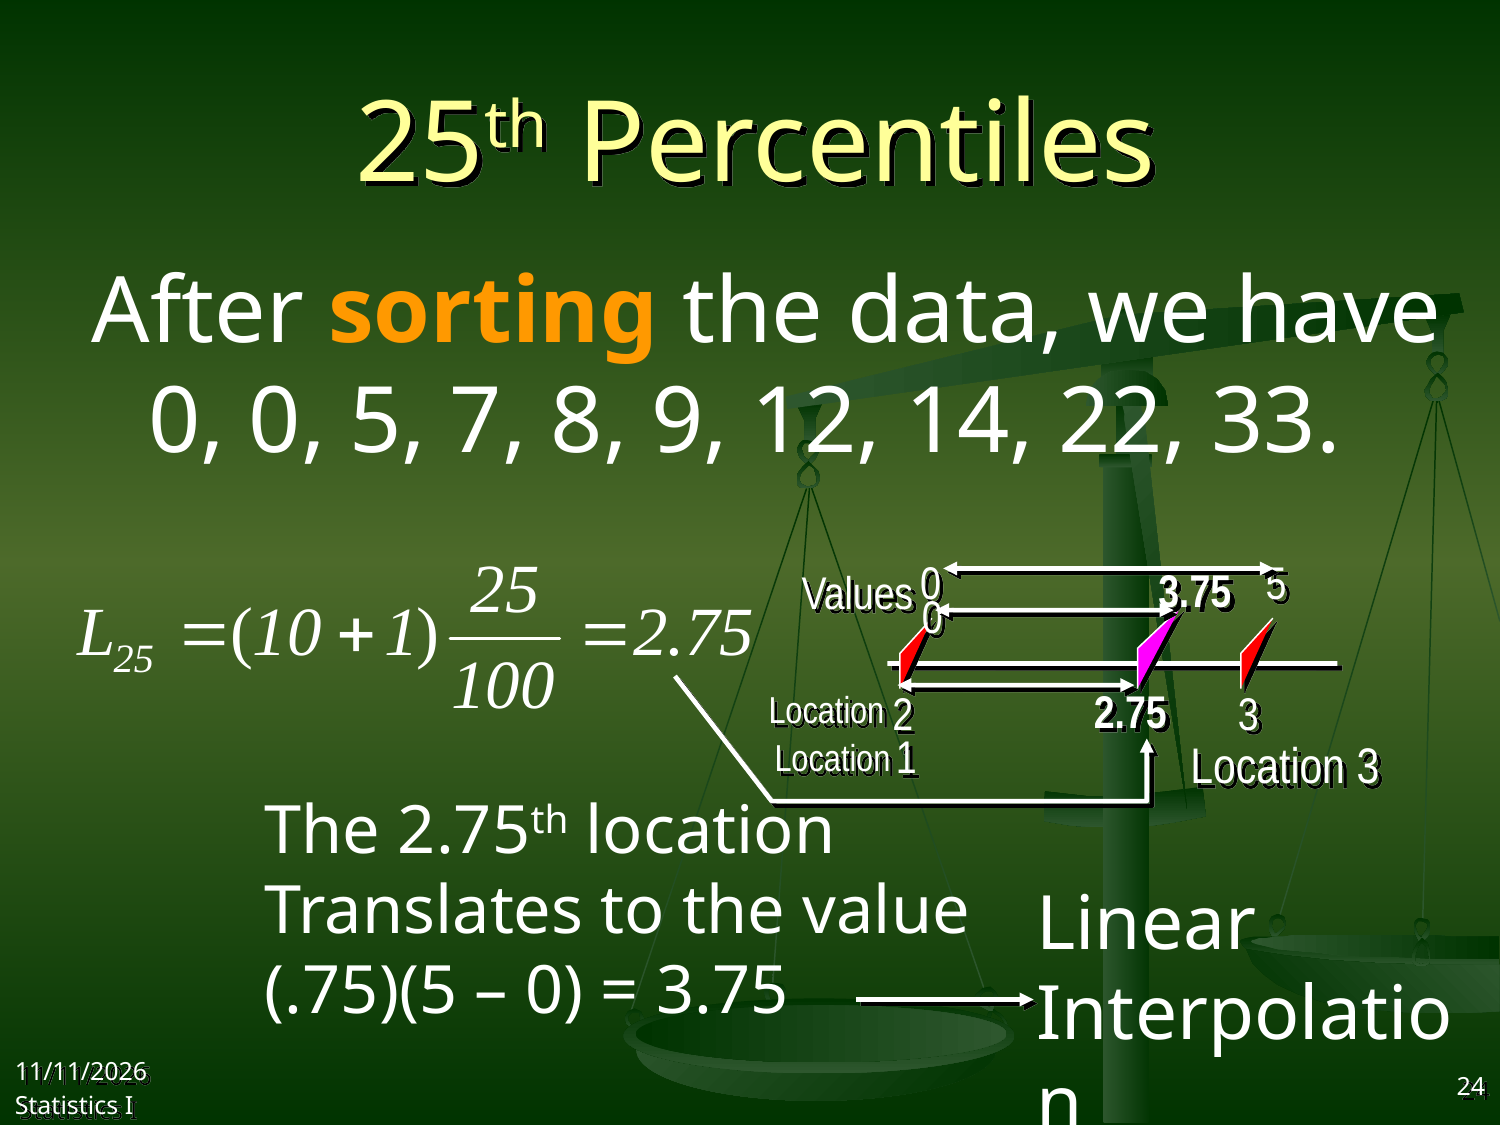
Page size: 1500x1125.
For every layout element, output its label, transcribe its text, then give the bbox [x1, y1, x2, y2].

list After sorting the data, we have 0, 0, 5, 7, 8, 9, 12, 14, 22, 33. [76, 243, 1459, 469]
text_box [674, 674, 1183, 802]
slide_number 24 [1493, 1049, 1500, 1125]
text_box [265, 554, 1275, 1036]
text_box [766, 546, 1396, 802]
title 25th Percentiles [88, 42, 1424, 231]
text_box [65, 546, 766, 725]
text_box Linear Interpolation [1021, 867, 1493, 1125]
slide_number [0, 1049, 351, 1125]
